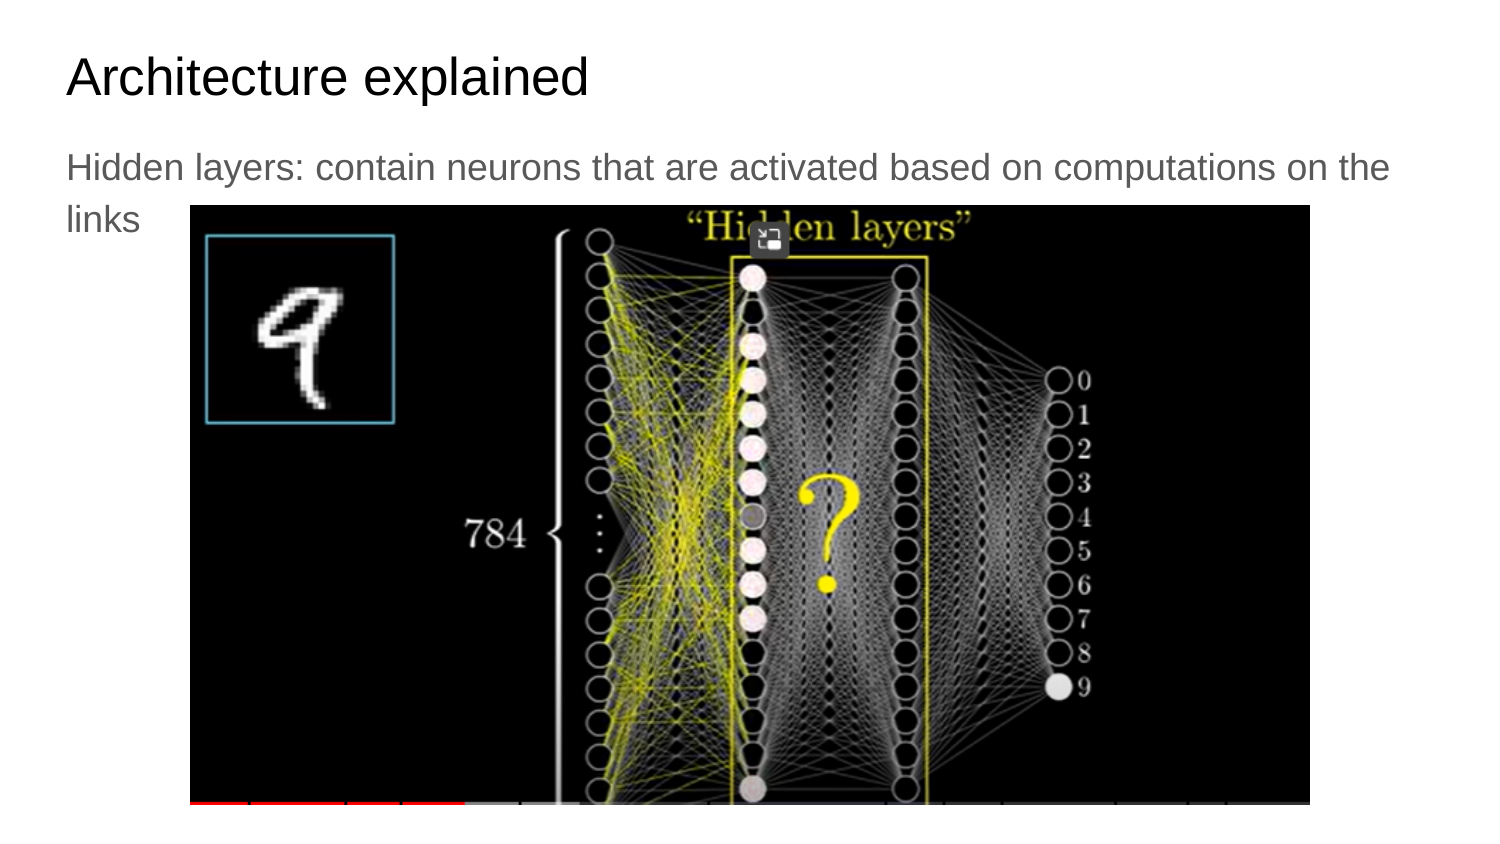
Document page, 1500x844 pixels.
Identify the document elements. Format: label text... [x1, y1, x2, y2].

list Hidden layers: contain neurons that are activated based on computations on the links [51, 121, 1449, 682]
title Architecture explained [51, 27, 1449, 121]
picture [190, 205, 1310, 805]
